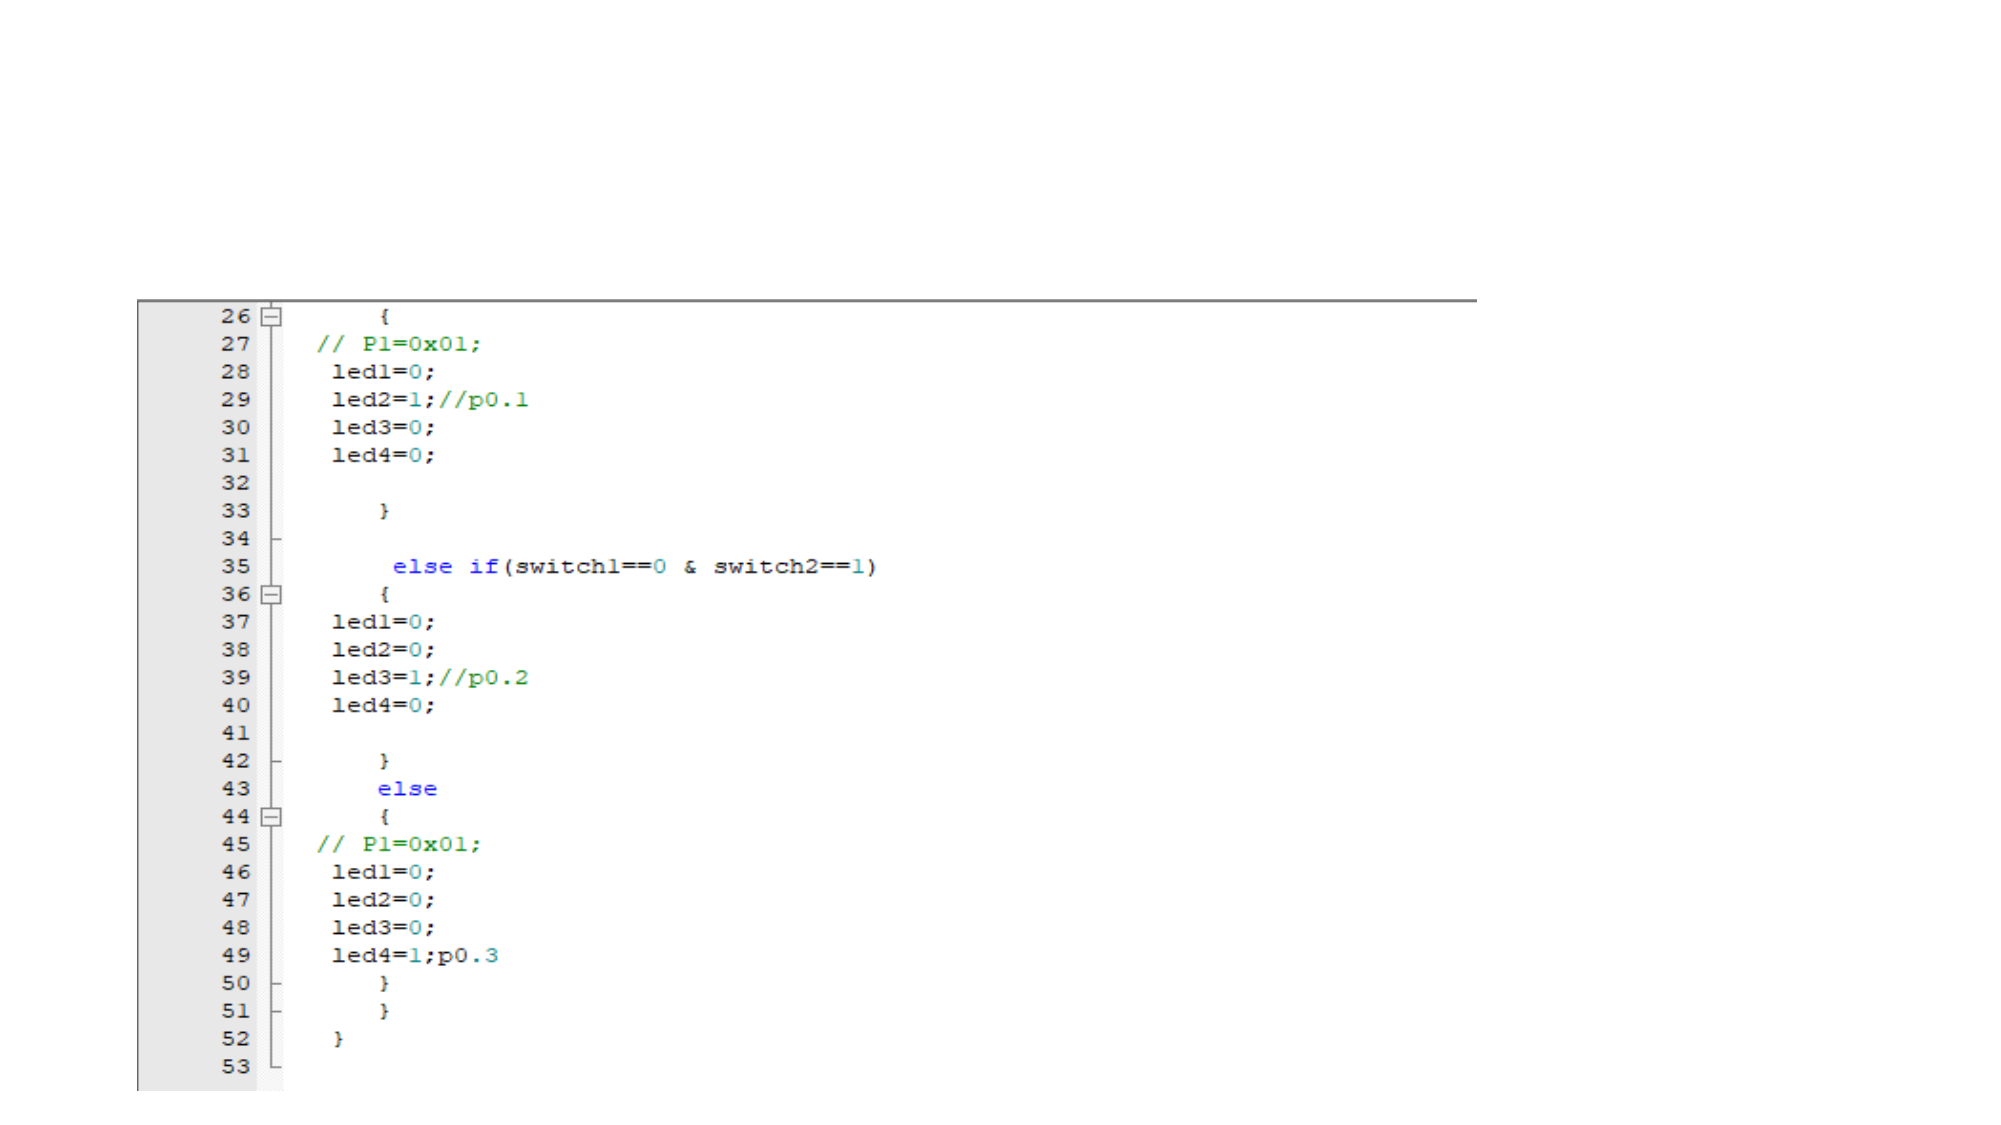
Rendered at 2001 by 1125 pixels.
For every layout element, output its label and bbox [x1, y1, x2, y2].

list [137, 299, 1477, 1091]
